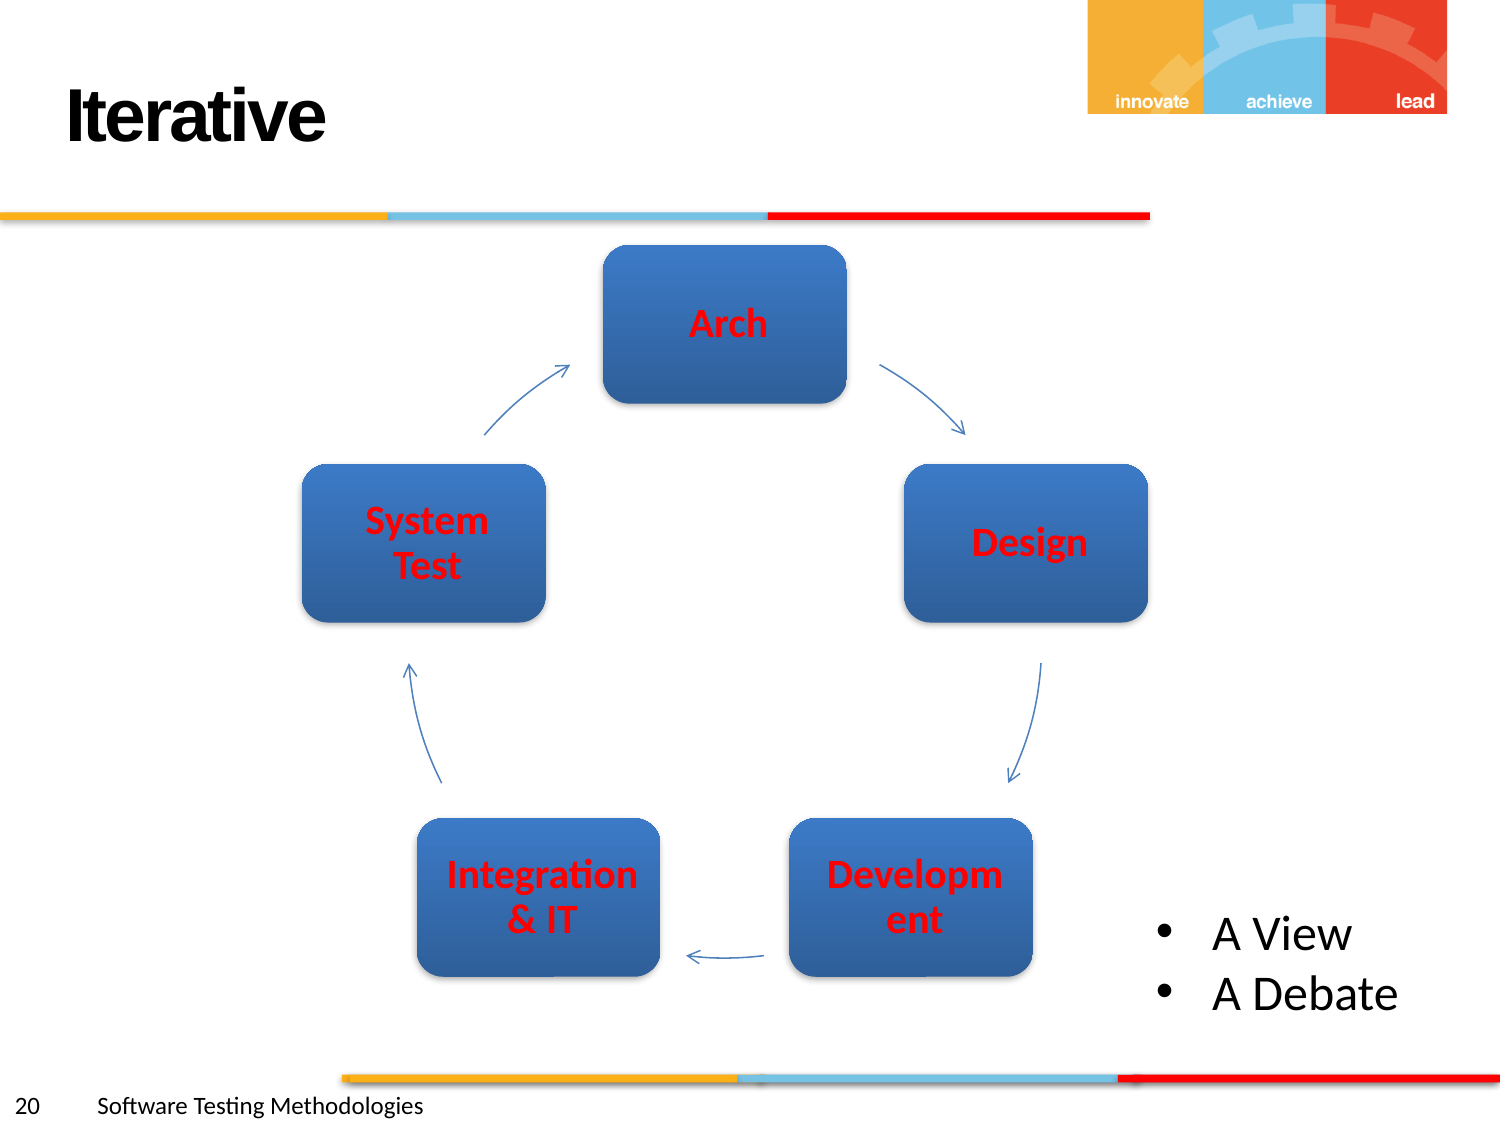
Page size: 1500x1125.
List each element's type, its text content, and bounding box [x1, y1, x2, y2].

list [49, 244, 1401, 988]
text_box A View A Debate [1141, 893, 1415, 1028]
list Iterative [50, 24, 1088, 213]
picture [1087, 0, 1448, 114]
